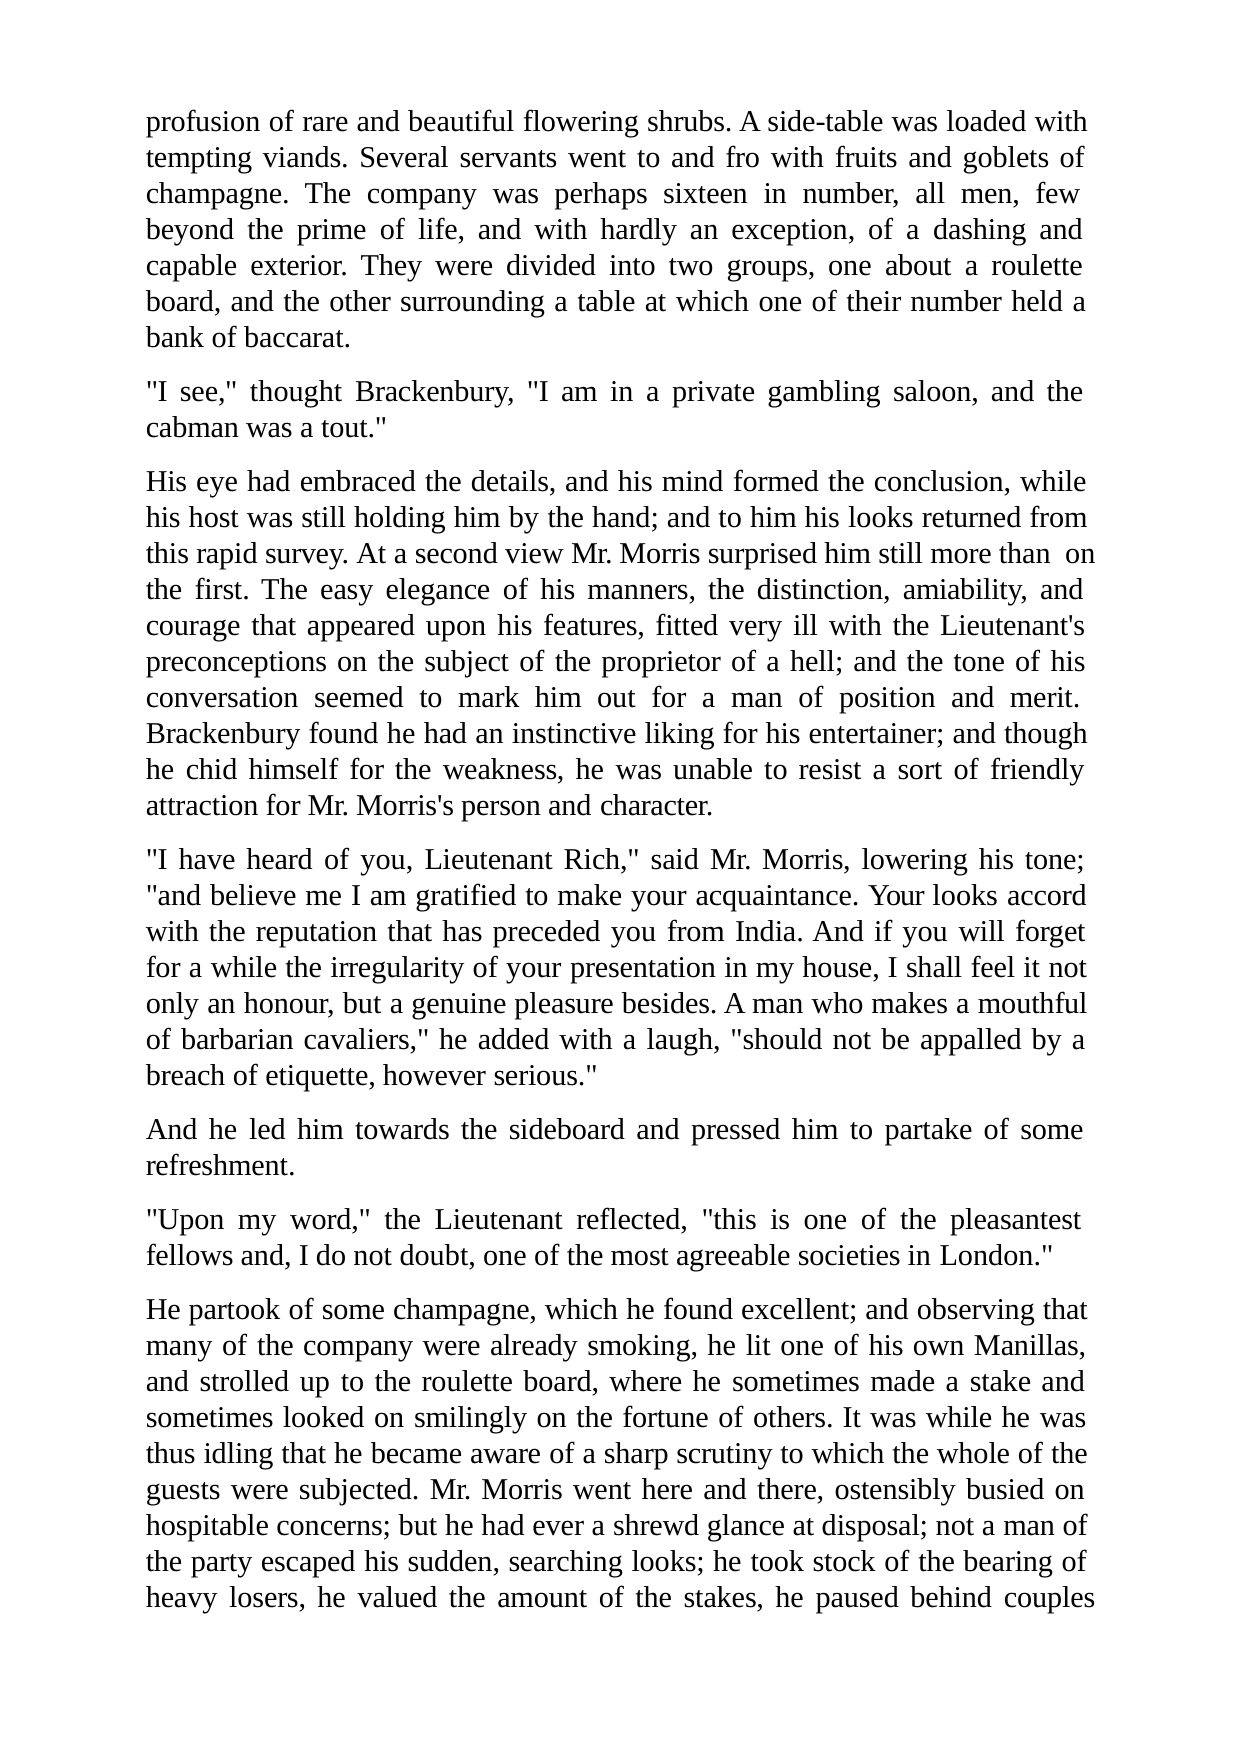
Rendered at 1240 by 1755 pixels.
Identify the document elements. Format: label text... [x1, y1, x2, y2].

text_box profusion of rare and beautiful flowering shrubs. A side-table was loaded with tempting viands. Several servants went to and fro with fruits and goblets of champagne. The company was perhaps sixteen in number, all men, few beyond the prime of life, and with hardly an exception, of a dashing and capable exterior. They were divided into two groups, one about a roulette board, and the other surrounding a table at which one of their number held a bank of baccarat. "I see," thought Brackenbury, "I am in a private gambling saloon, and the cabman was a tout." His eye had embraced the details, and his mind formed the conclusion, while his host was still holding him by the hand; and to him his looks returned from this rapid survey. At a second view Mr. Morris surprised him still more than on the first. The easy elegance of his manners, the distinction, amiability, and courage that appeared upon his features, fitted very ill with the Lieutenant's preconceptions on the subject of the proprietor of a hell; and the tone of his conversation seemed to mark him out for a man of position and merit. Brackenbury found he had an instinctive liking for his entertainer; and though he chid himself for the weakness, he was unable to resist a sort of friendly attraction for Mr. Morris's person and character. "I have heard of you, Lieutenant Rich," said Mr. Morris, lowering his tone; "and believe me I am gratified to make your acquaintance. Your looks accord with the reputation that has preceded you from India. And if you will forget for a while the irregularity of your presentation in my house, I shall feel it not only an honour, but a genuine pleasure besides. A man who makes a mouthful of barbarian cavaliers," he added with a laugh, "should not be appalled by a breach of etiquette, however serious." And he led him towards the sideboard and pressed him to partake of some refreshment. "Upon my word," the Lieutenant reflected, "this is one of the pleasantest fellows and, I do not doubt, one of the most agreeable societies in London." He partook of some champagne, which he found excellent; and observing that many of the company were already smoking, he lit one of his own Manillas, and strolled up to the roulette board, where he sometimes made a stake and sometimes looked on smilingly on the fortune of others. It was while he was thus idling that he became aware of a sharp scrutiny to which the whole of the guests were subjected. Mr. Morris went here and there, ostensibly busied on hospitable concerns; but he had ever a shrewd glance at disposal; not a man of the party escaped his sudden, searching looks; he took stock of the bearing of heavy losers, he valued the amount of the stakes, he paused behind couples [143, 98, 1097, 1614]
